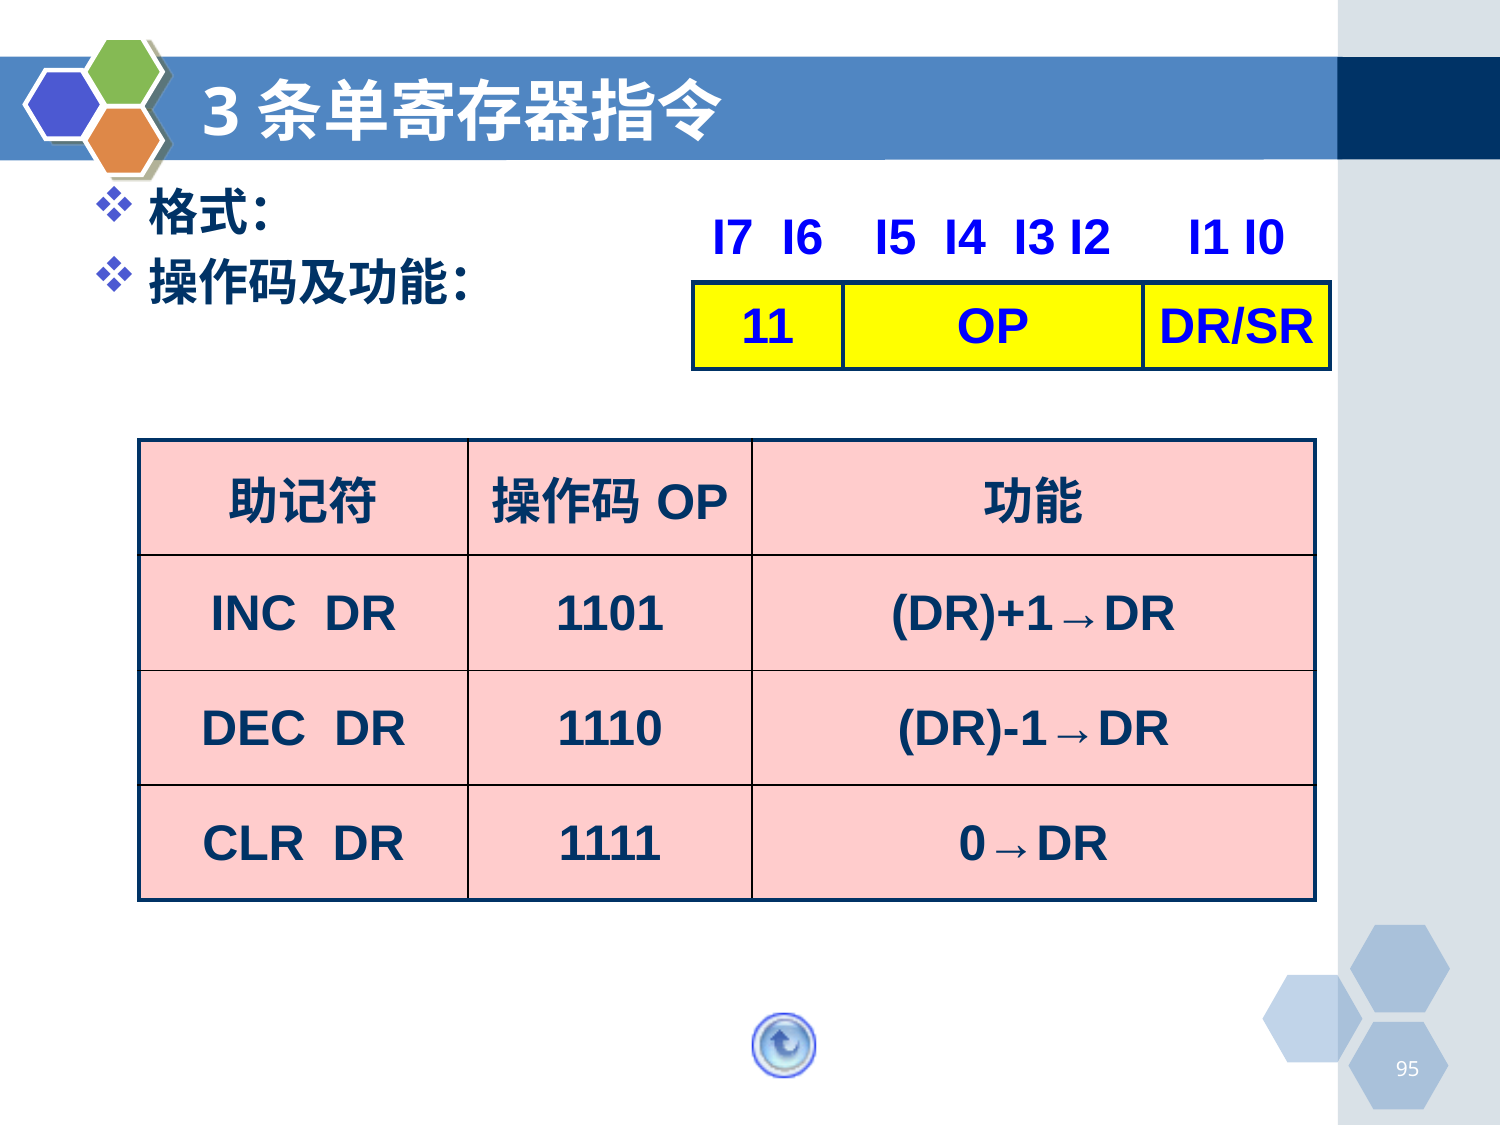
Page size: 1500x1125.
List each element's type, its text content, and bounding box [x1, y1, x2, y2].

table_header 助记符 [141, 442, 467, 554]
table_cell 1111 [469, 786, 751, 898]
title 3条单寄存器指令 [187, 62, 1288, 155]
table_cell CLR DR [141, 786, 467, 898]
table_cell DR/SR [1145, 285, 1328, 367]
table_header 操作码OP [469, 442, 751, 554]
table_header I1 I0 [1143, 192, 1330, 280]
slide_number 95 [1359, 1047, 1435, 1086]
table_cell 1110 [469, 671, 751, 784]
picture [749, 1011, 819, 1081]
table_cell DEC DR [141, 671, 467, 784]
table_cell (DR)+1→DR [753, 556, 1313, 670]
table_header 功能 [753, 442, 1313, 554]
table_cell 1101 [469, 556, 751, 670]
table_cell 0→DR [753, 786, 1313, 898]
table_header I7 I6 [693, 192, 843, 280]
table_cell 11 [695, 285, 841, 367]
list 格式： 操作码及功能： [76, 172, 665, 362]
table_cell INC DR [141, 556, 467, 670]
table_header I5 I4 I3 I2 [843, 192, 1143, 280]
table_cell OP [845, 285, 1141, 367]
table_cell (DR)-1→DR [753, 671, 1313, 784]
